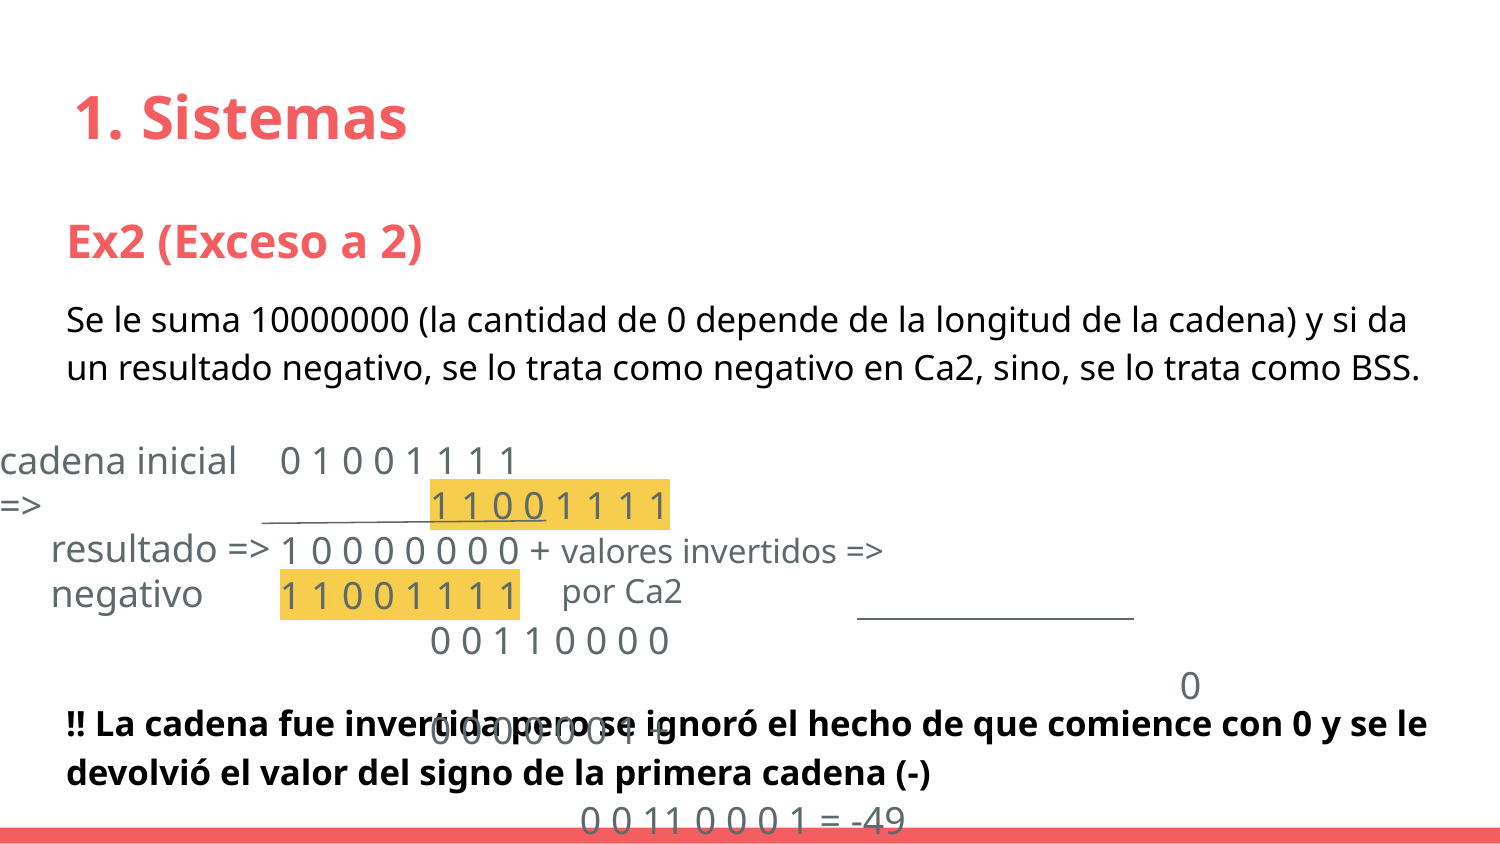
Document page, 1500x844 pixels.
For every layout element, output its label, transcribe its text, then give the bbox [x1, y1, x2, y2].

text_box cadena inicial => [0, 421, 293, 542]
title Sistemas [51, 64, 1449, 167]
text_box 0 1 0 0 1 1 1 1 1 1 0 0 1 1 1 1 1 0 0 0 0 0 0 0 + 1 1 0 0 1 1 1 1 0 0 1 1 0 0 0 0 0 0 0 0 0 0 0 1 + 0 0 11 0 0 0 1 = -49 [264, 421, 1238, 844]
text_box resultado => negativo [35, 510, 427, 631]
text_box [261, 520, 547, 524]
list Ex2 (Exceso a 2) Se le suma 10000000 (la cantidad de 0 depende de la longitud de la cadena) y si da un resultado negativo, se lo trata como negativo en Ca2, sino, se lo trata como BSS. !! La cadena fue invertida pero se ignoró el hecho de que comience con 0 y se le devolvió el valor del signo de la primera cadena (-) [51, 189, 1449, 821]
text_box valores invertidos => por Ca2 [546, 515, 961, 626]
